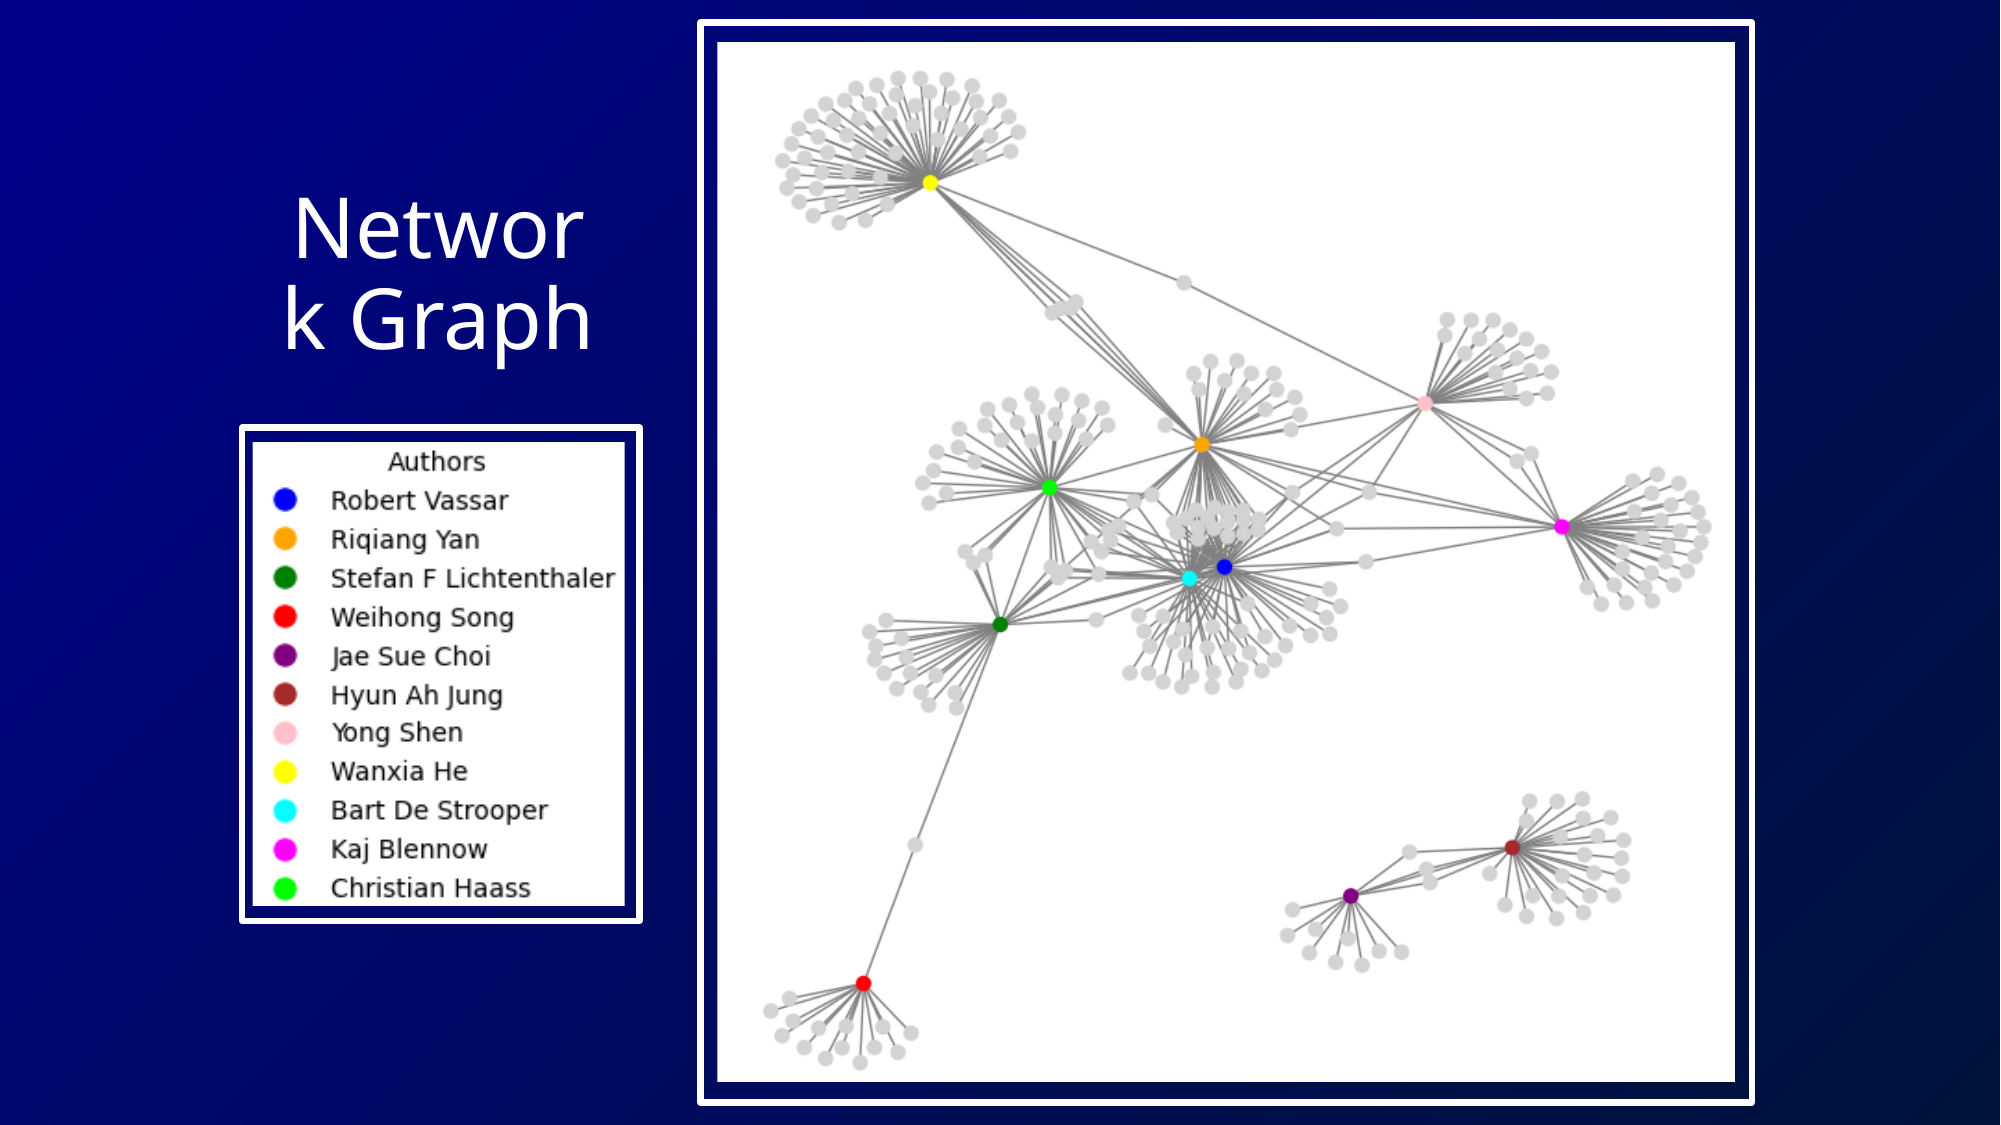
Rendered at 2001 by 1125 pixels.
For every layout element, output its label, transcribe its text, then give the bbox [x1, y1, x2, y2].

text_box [242, 427, 640, 921]
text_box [700, 22, 1752, 1103]
title Network Graph [266, 141, 611, 413]
